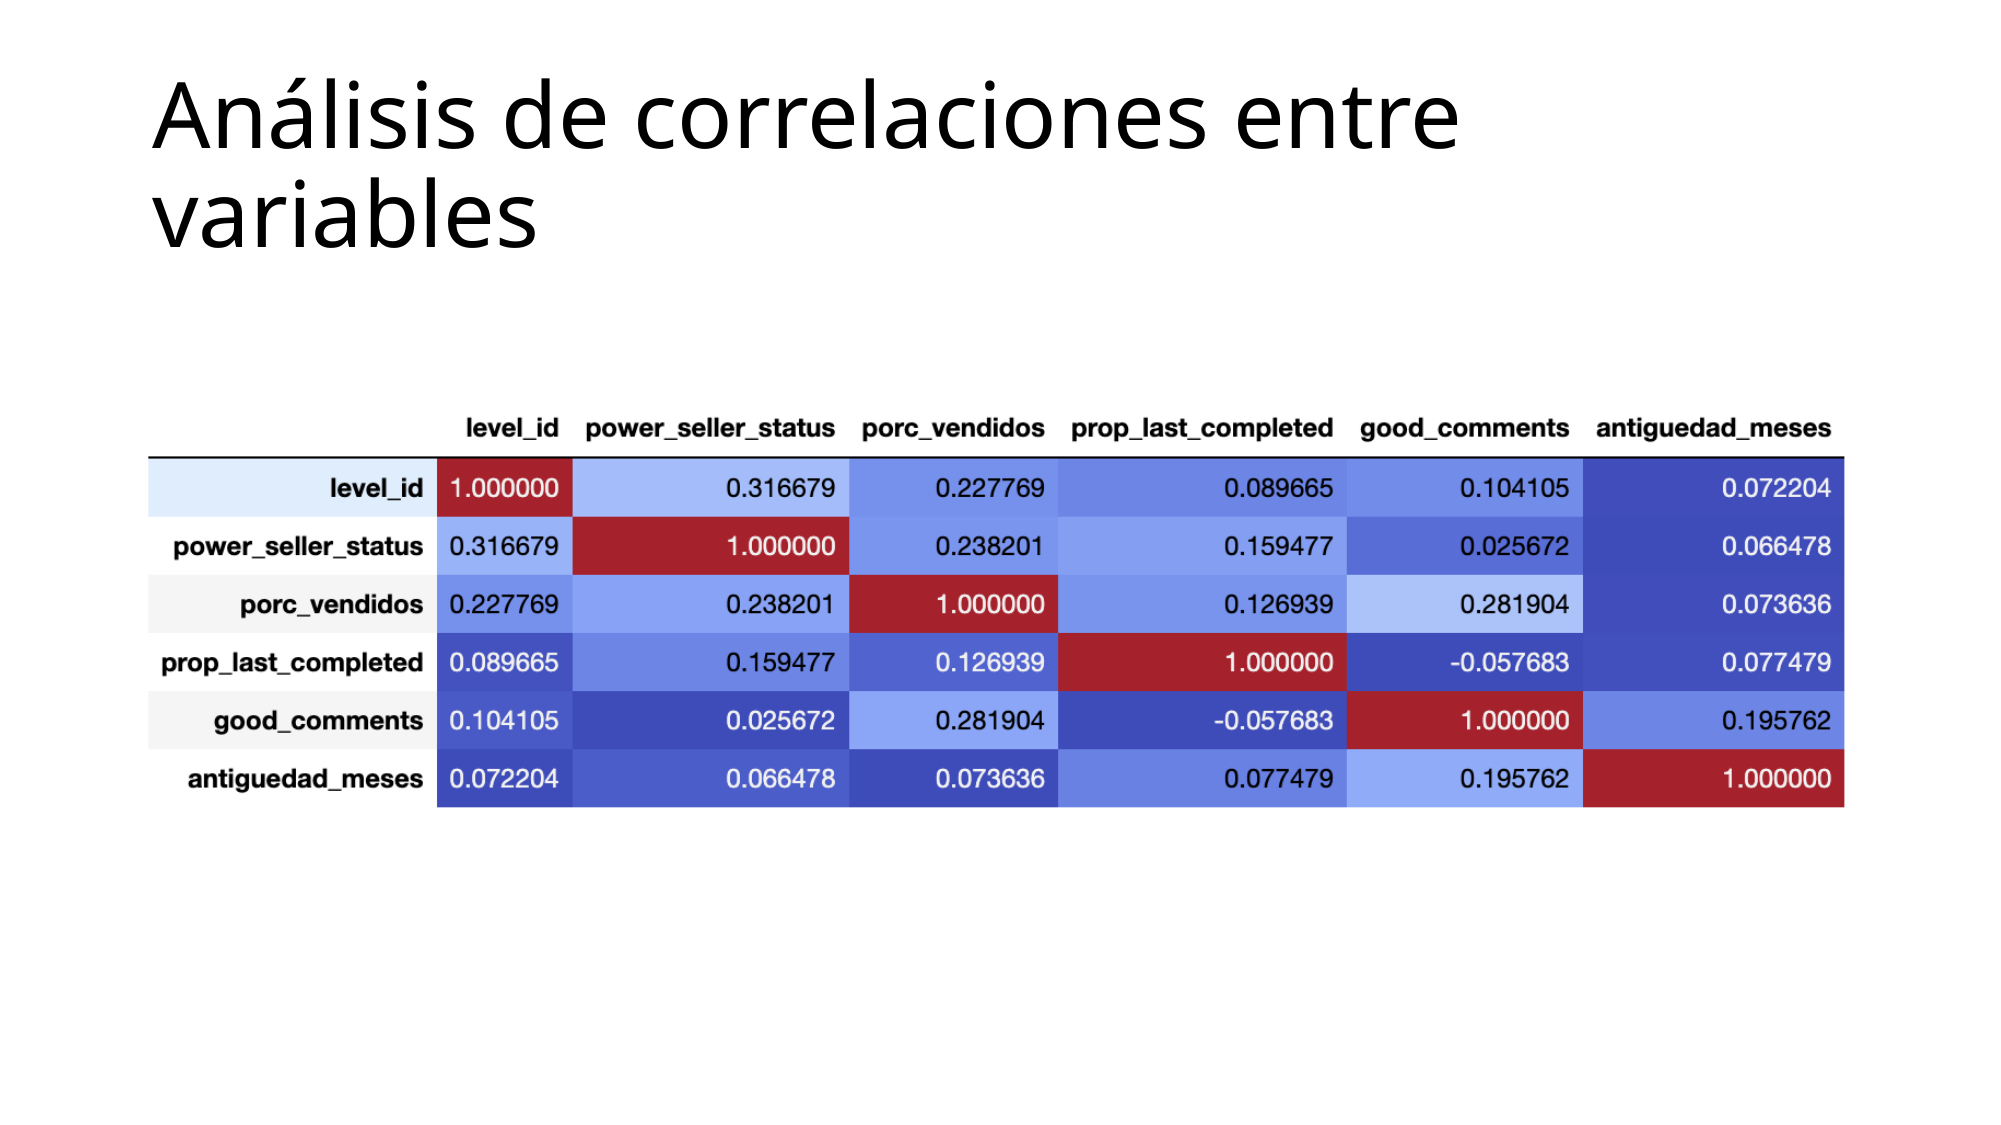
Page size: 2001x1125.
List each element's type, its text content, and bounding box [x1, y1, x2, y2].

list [144, 372, 1863, 826]
title Análisis de correlaciones entre variables [137, 59, 1863, 278]
